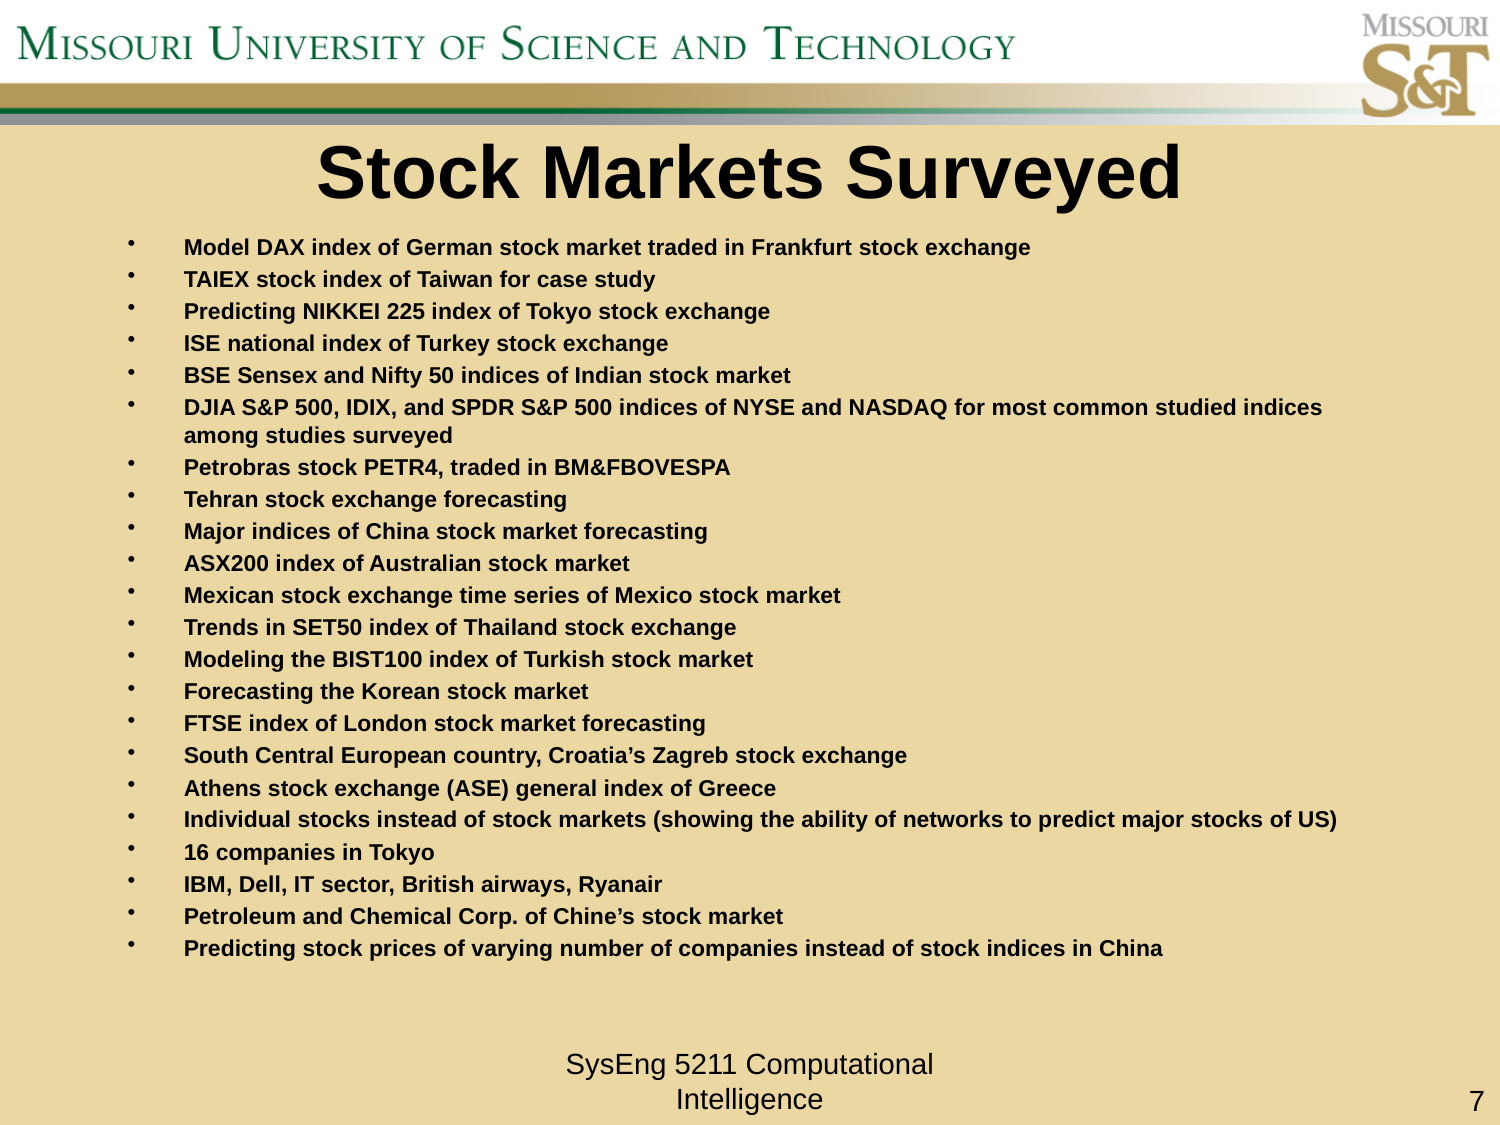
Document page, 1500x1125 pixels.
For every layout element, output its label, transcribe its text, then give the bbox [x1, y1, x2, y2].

list Model DAX index of German stock market traded in Frankfurt stock exchange TAIEX stock index of Taiwan for case study Predicting NIKKEI 225 index of Tokyo stock exchange ISE national index of Turkey stock exchange BSE Sensex and Nifty 50 indices of Indian stock market DJIA S&P 500, IDIX, and SPDR S&P 500 indices of NYSE and NASDAQ for most common studied indices among studies surveyed Petrobras stock PETR4, traded in BM&FBOVESPA Tehran stock exchange forecasting Major indices of China stock market forecasting ASX200 index of Australian stock market Mexican stock exchange time series of Mexico stock market Trends in SET50 index of Thailand stock exchange Modeling the BIST100 index of Turkish stock market Forecasting the Korean stock market FTSE index of London stock market forecasting South Central European country, Croatia’s Zagreb stock exchange Athens stock exchange (ASE) general index of Greece Individual stocks instead of stock markets (showing the ability of networks to predict major stocks of US) 16 companies in Tokyo IBM, Dell, IT sector, British airways, Ryanair Petroleum and Chemical Corp. of Chine’s stock market Predicting stock prices of varying number of companies instead of stock indices in China [112, 224, 1388, 1051]
title Stock Markets Surveyed [112, 112, 1388, 224]
footer SysEng 5211 Computational Intelligence [512, 1051, 988, 1113]
slide_number 7 [1187, 1074, 1500, 1125]
picture [0, 0, 1500, 125]
